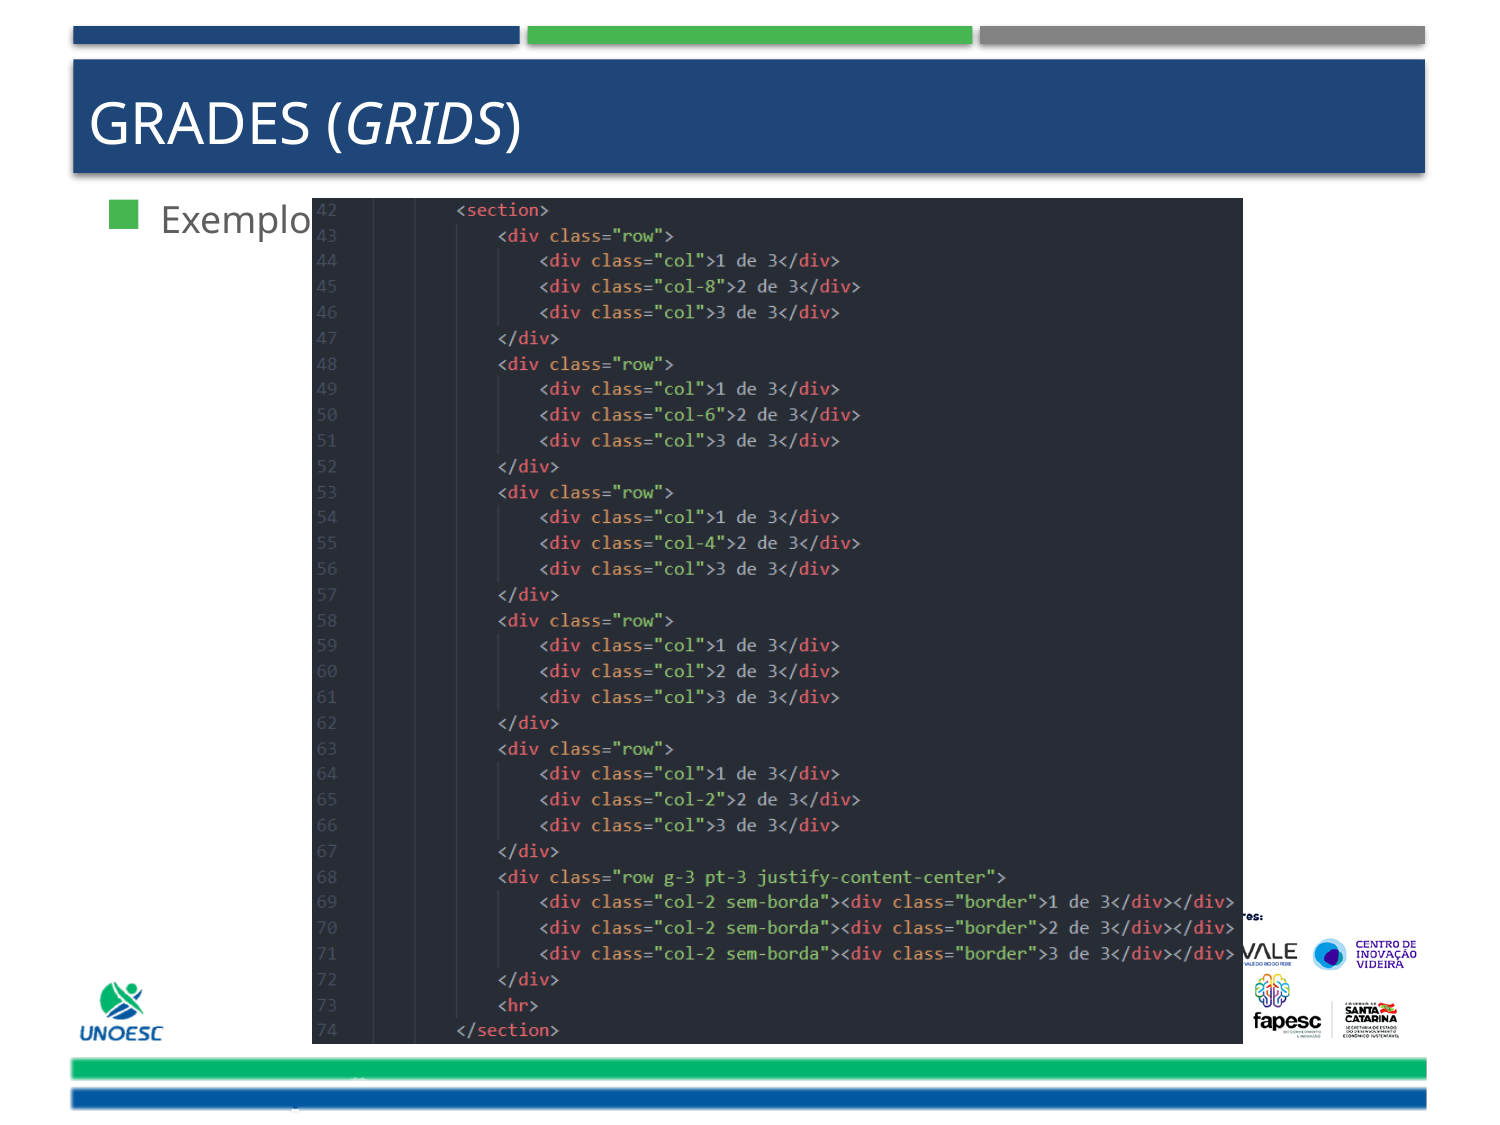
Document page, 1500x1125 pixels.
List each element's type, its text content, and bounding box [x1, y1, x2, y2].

picture [23, 197, 1500, 1125]
title Grades (Grids) [73, 59, 1406, 164]
list Exemplo [95, 188, 1406, 962]
